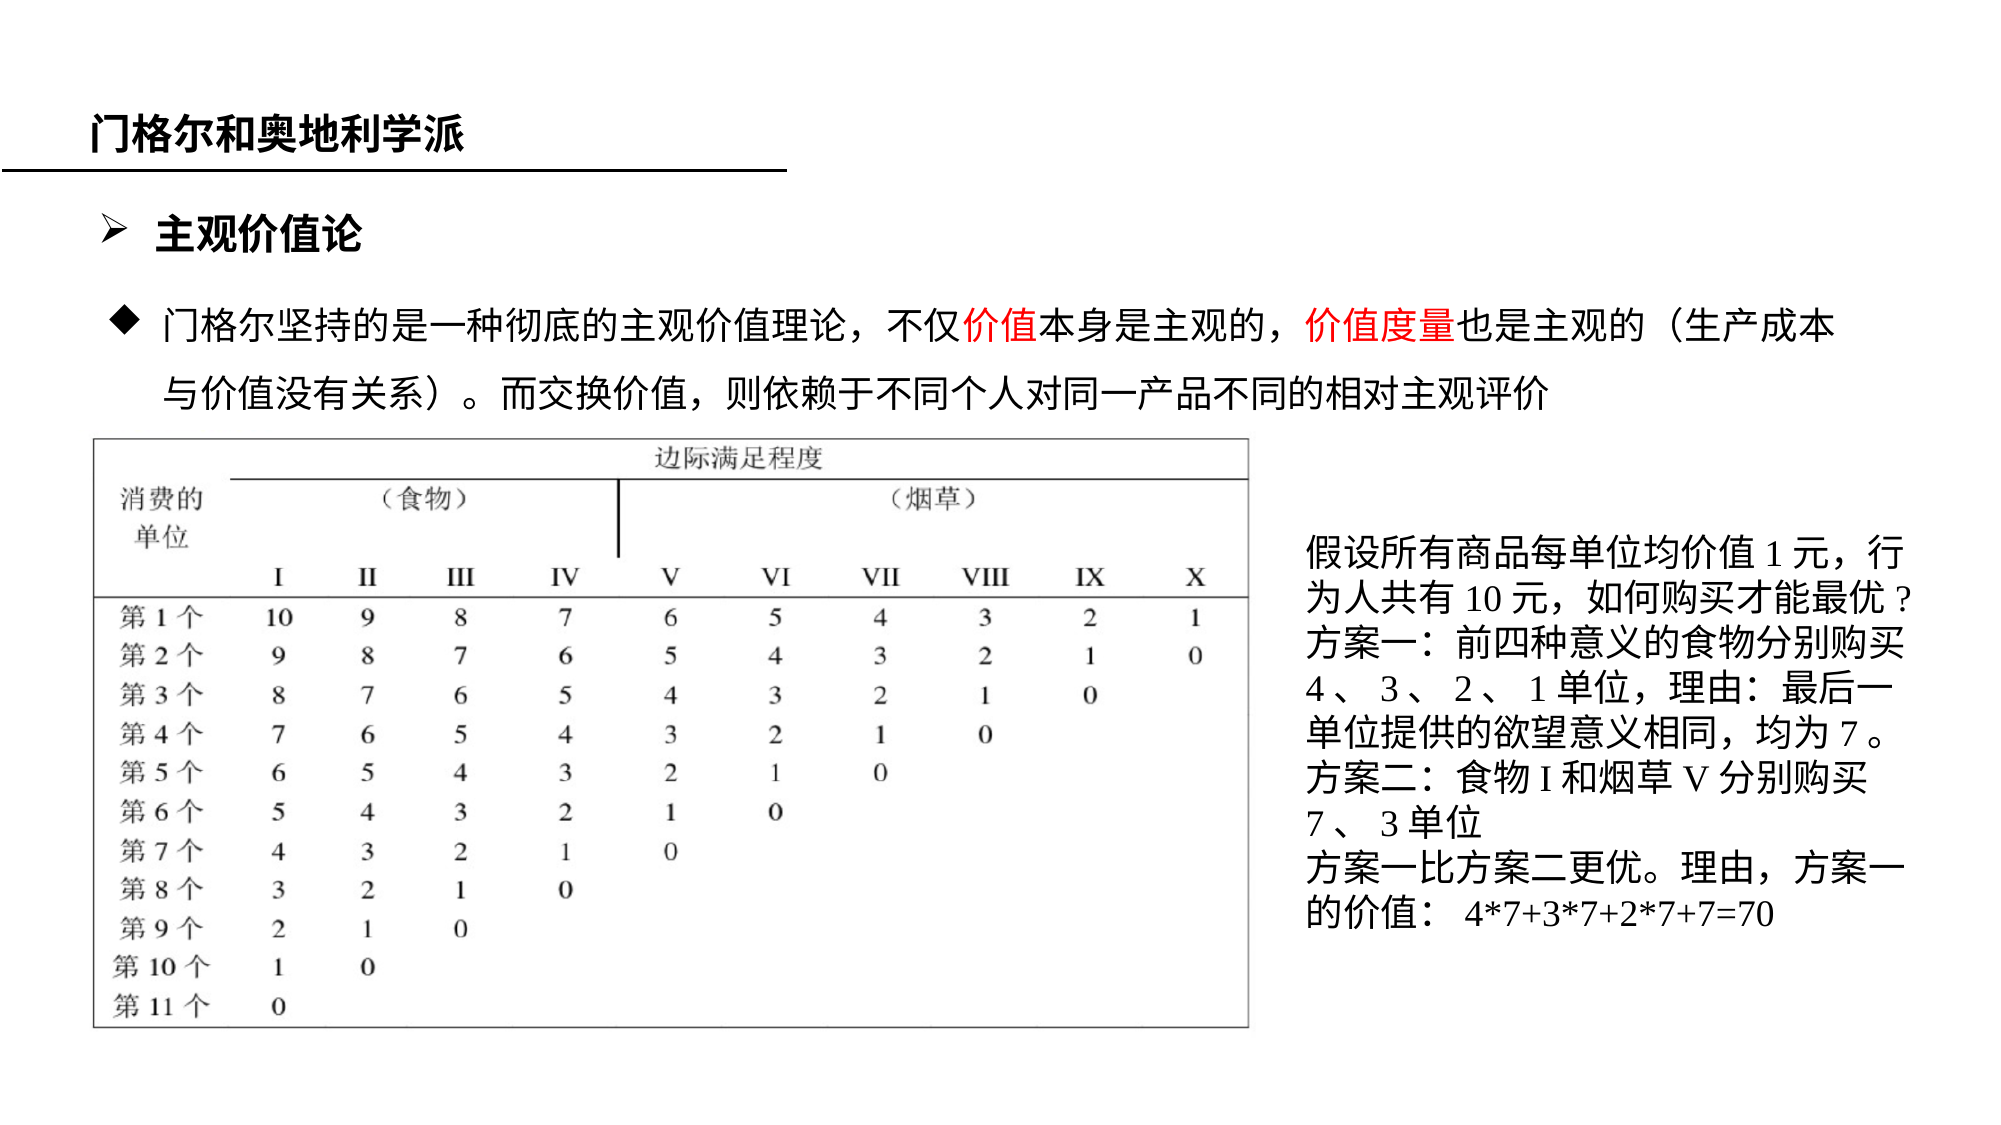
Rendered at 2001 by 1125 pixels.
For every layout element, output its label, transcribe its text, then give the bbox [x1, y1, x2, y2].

text_box 假设所有商品每单位均价值1元，行为人共有10元，如何购买才能最优? 方案一：前四种意义的食物分别购买4、3、2、1单位，理由：最后一单位提供的欲望意义相同，均为7。 方案二：食物I和烟草V分别购买7、3单位 方案一比方案二更优。理由，方案一的价值：4*7+3*7+2*7+7=70 [1290, 521, 1936, 942]
picture [75, 429, 1257, 1038]
text_box 门格尔和奥地利学派 [0, 75, 773, 140]
text_box 门格尔坚持的是一种彻底的主观价值理论，不仅价值本身是主观的，价值度量也是主观的（生产成本与价值没有关系）。而交换价值，则依赖于不同个人对同一产品不同的相对主观评价 [91, 272, 1852, 503]
text_box 主观价值论 [83, 175, 806, 266]
